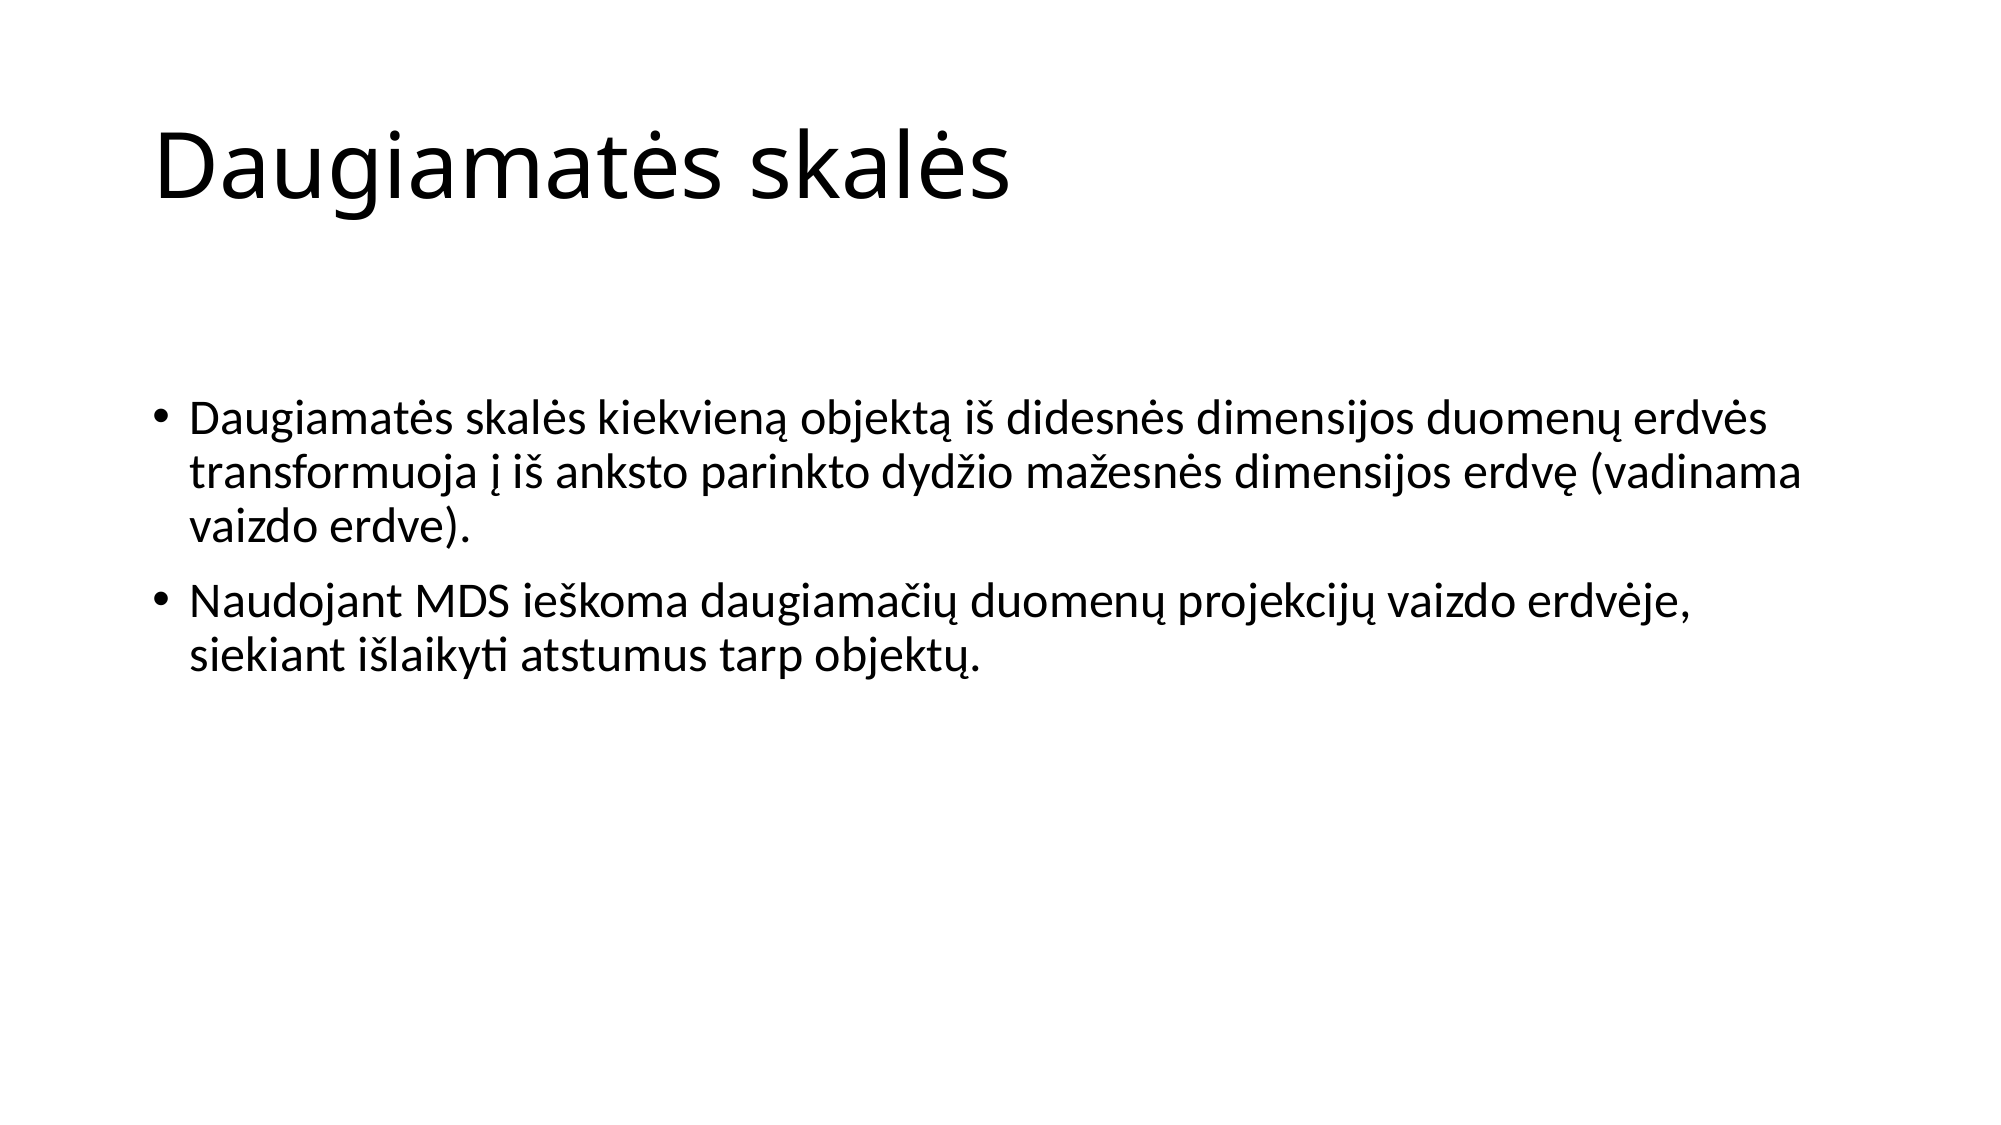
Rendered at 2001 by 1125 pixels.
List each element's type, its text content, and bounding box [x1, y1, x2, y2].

title Daugiamatės skalės [137, 59, 1863, 278]
list Daugiamatės skalės kiekvieną objektą iš didesnės dimensijos duomenų erdvės transformuoja į iš anksto parinkto dydžio mažesnės dimensijos erdvę (vadinama vaizdo erdve). Naudojant MDS ieškoma daugiamačių duomenų projekcijų vaizdo erdvėje, siekiant išlaikyti atstumus tarp objektų. [137, 383, 1863, 1014]
